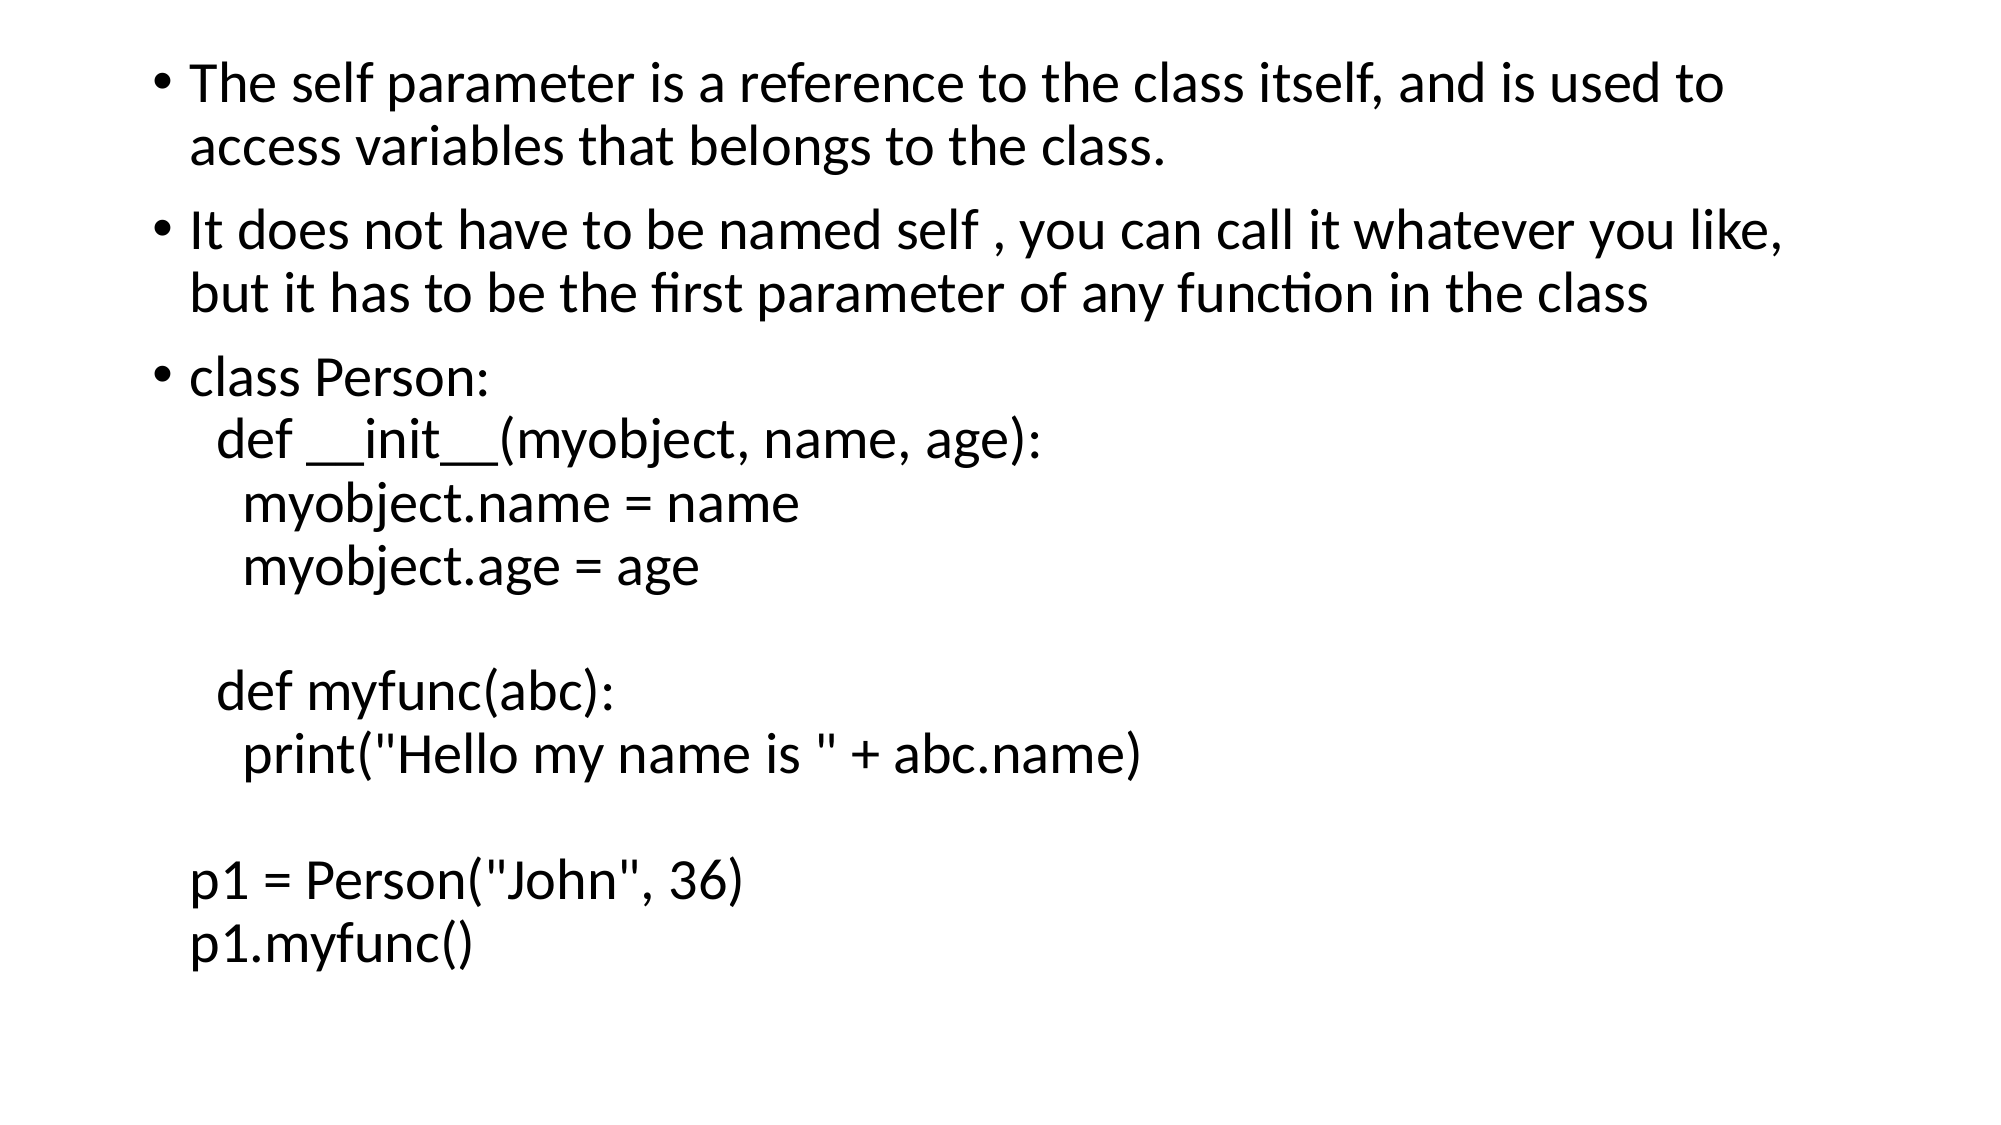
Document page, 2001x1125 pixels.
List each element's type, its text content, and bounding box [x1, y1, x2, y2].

list The self parameter is a reference to the class itself, and is used to access variables that belongs to the class. It does not have to be named self , you can call it whatever you like, but it has to be the first parameter of any function in the class class Person: def __init__(myobject, name, age): myobject.name = name myobject.age = age def myfunc(abc): print("Hello my name is " + abc.name) p1 = Person("John", 36) p1.myfunc() [137, 44, 1863, 1014]
